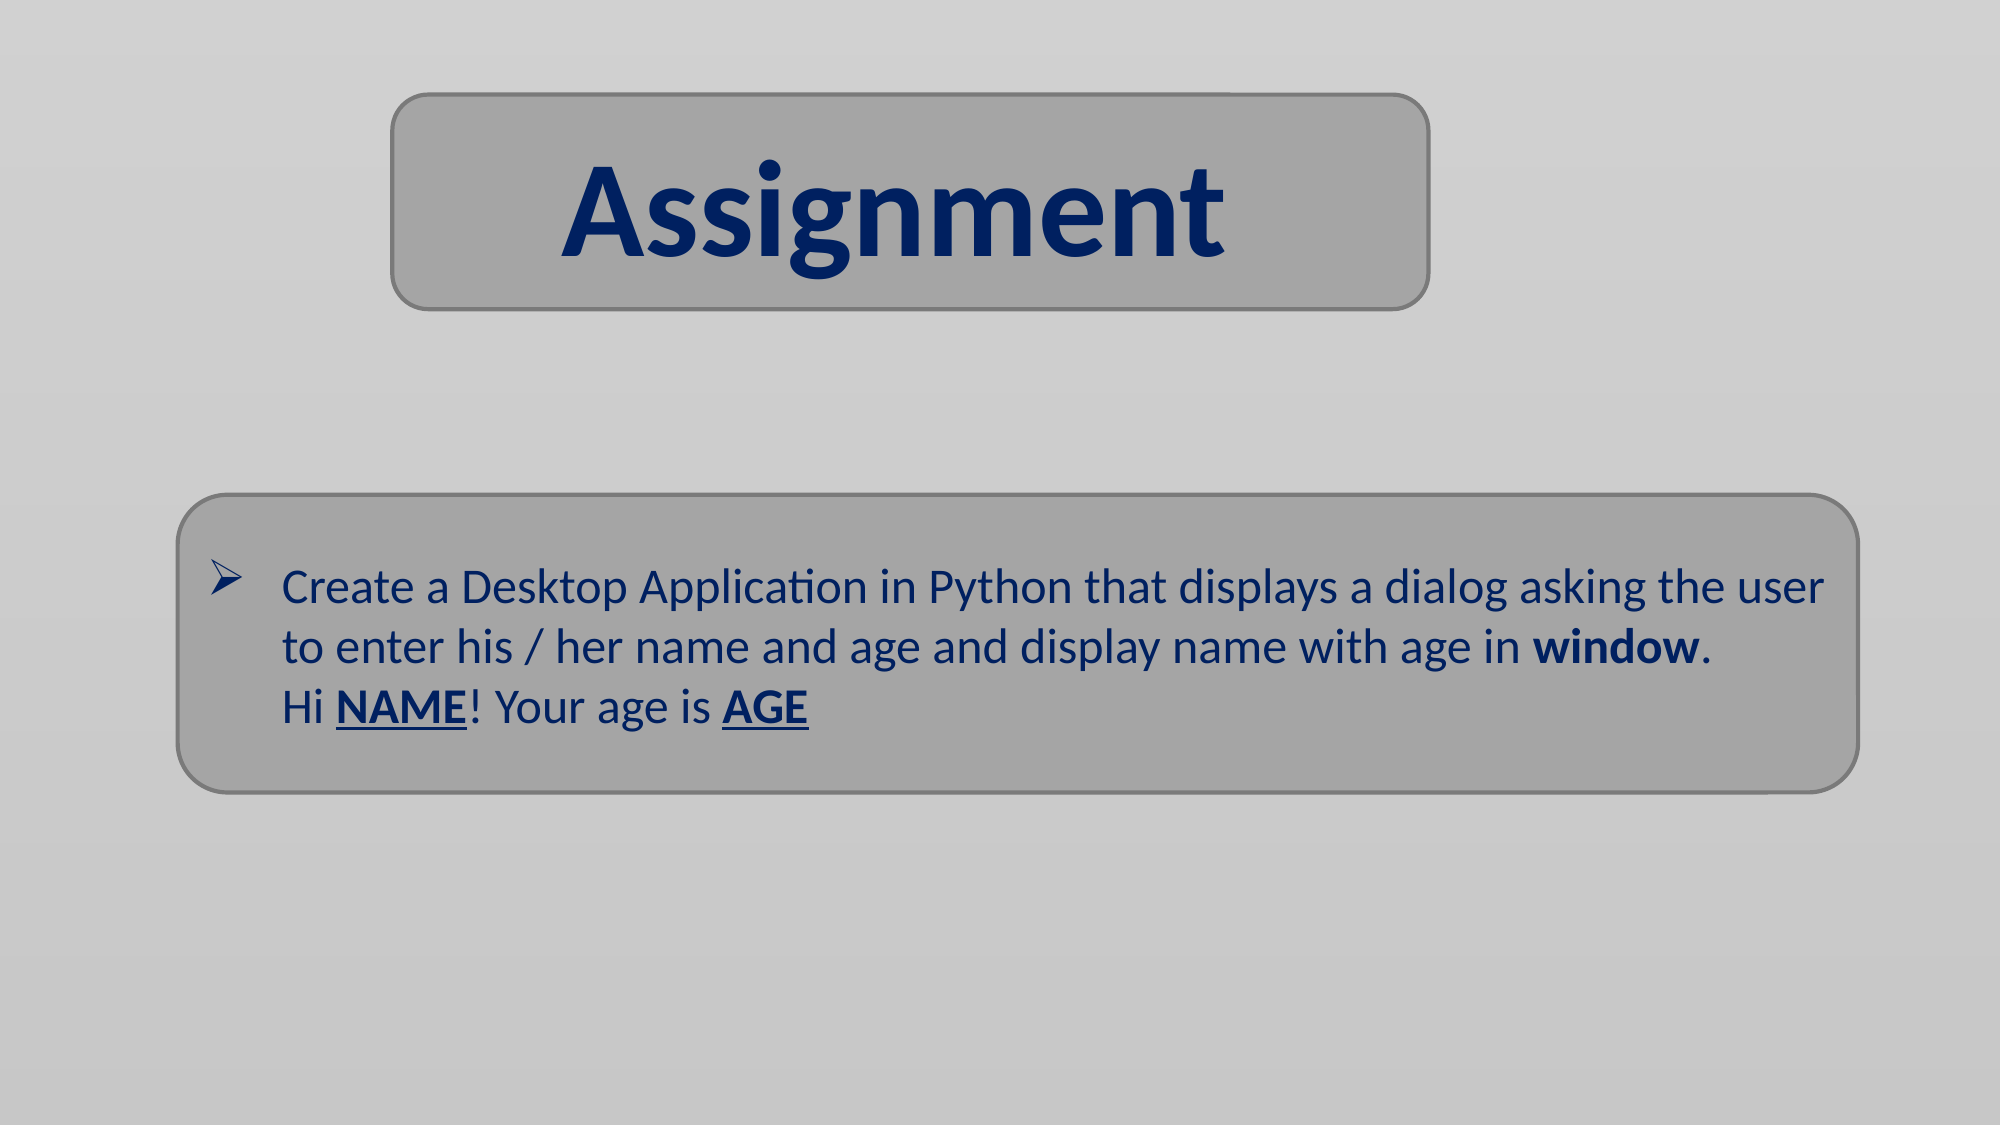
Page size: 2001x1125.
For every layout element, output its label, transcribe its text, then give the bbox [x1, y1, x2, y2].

text_box Assignment [390, 92, 1431, 312]
text_box Create a Desktop Application in Python that displays a dialog asking the user to enter his / her name and age and display name with age in window. Hi NAME! Your age is AGE [175, 492, 1861, 795]
